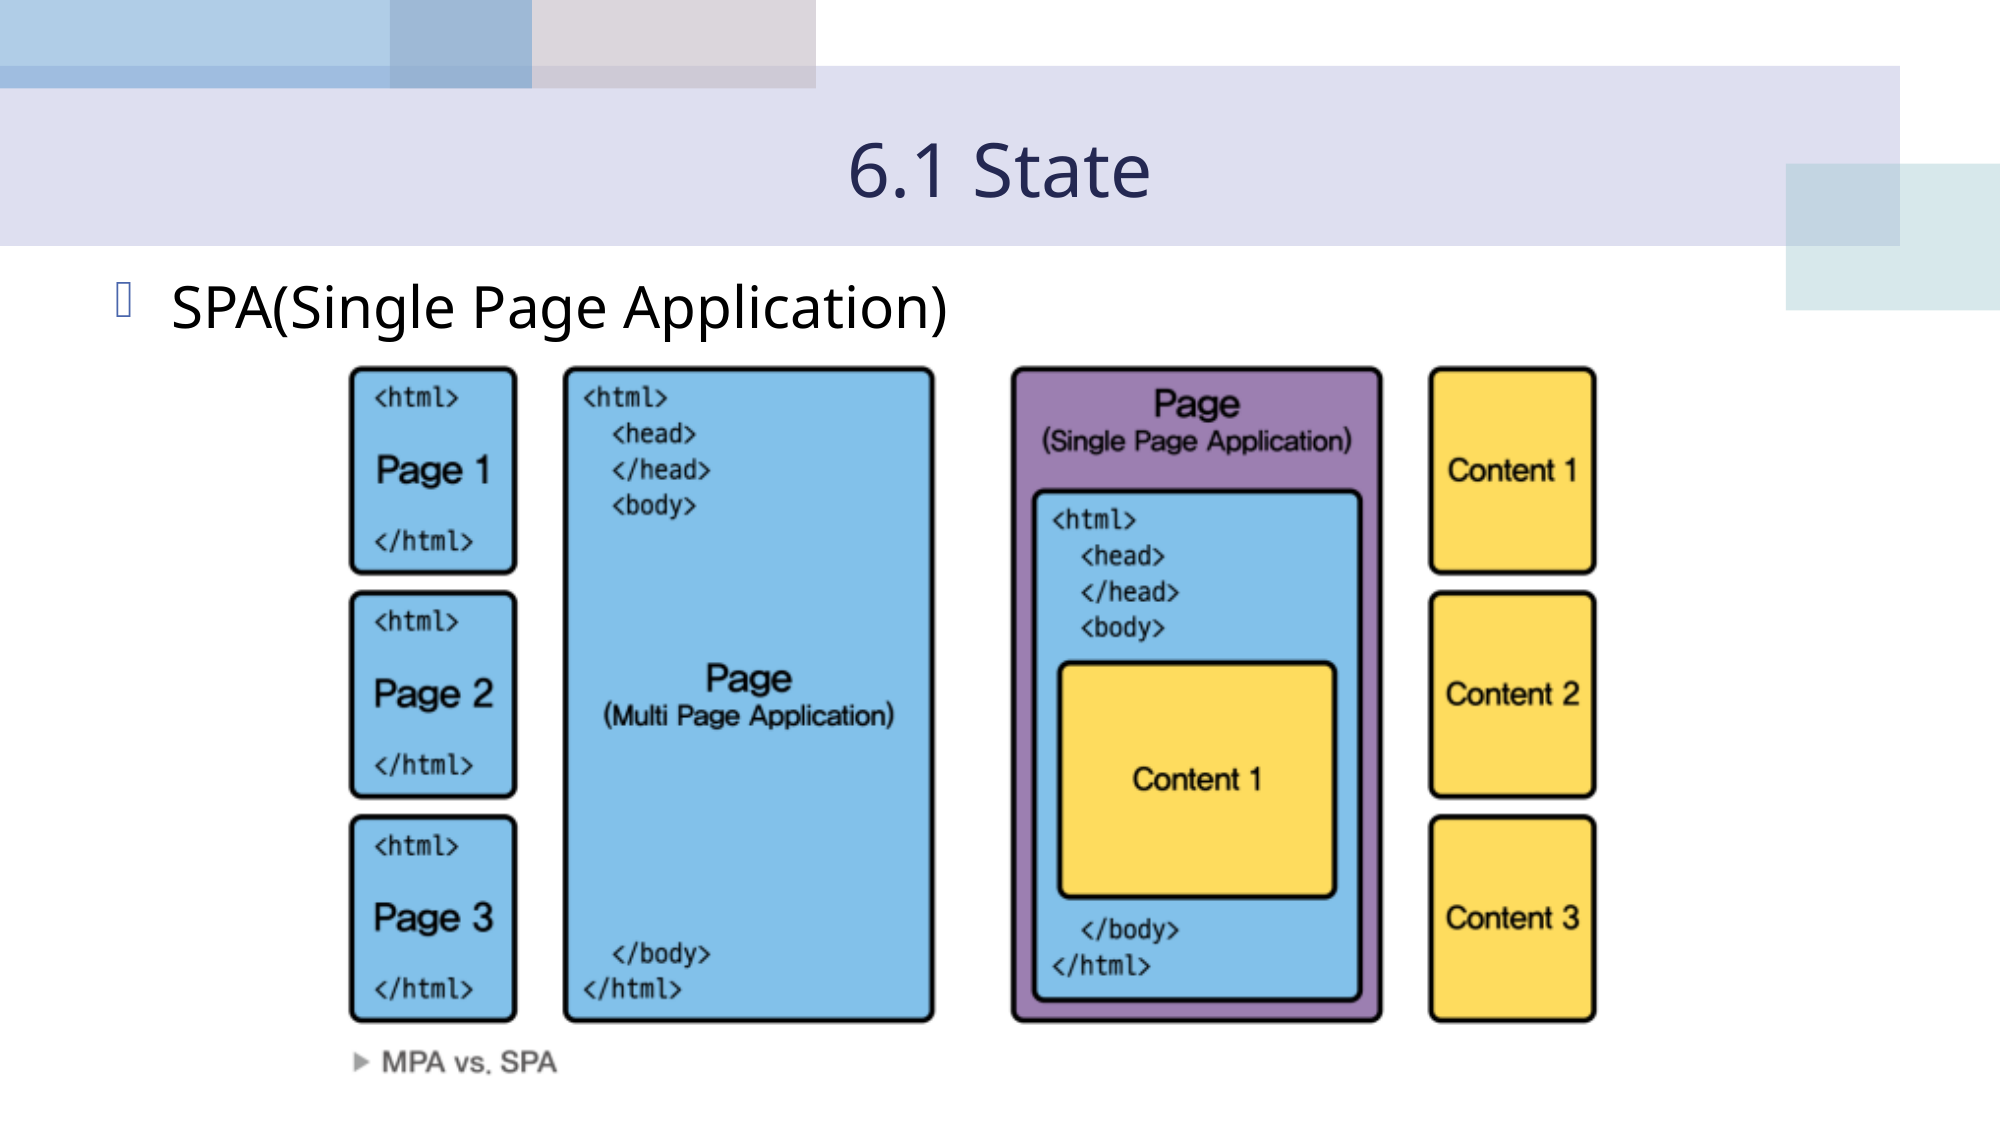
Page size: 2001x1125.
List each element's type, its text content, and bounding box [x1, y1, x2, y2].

list SPA(Single Page Application) [99, 262, 1900, 1005]
picture [342, 360, 1601, 1082]
title 6.1 State [99, 88, 1900, 246]
